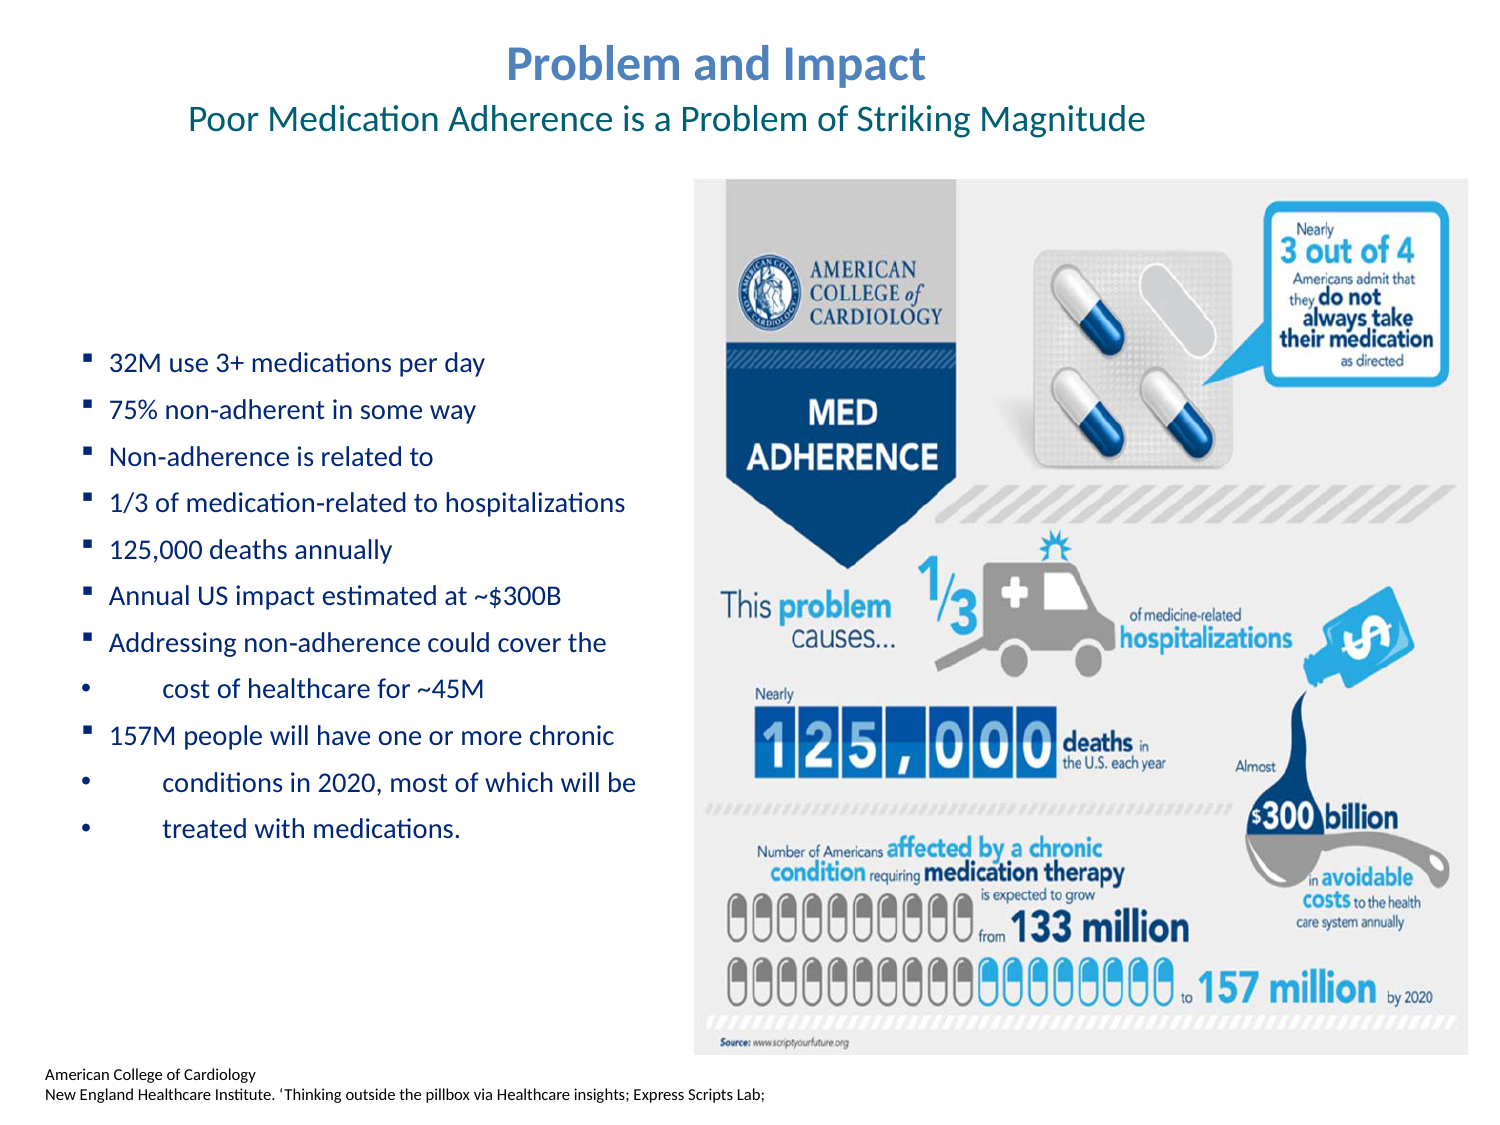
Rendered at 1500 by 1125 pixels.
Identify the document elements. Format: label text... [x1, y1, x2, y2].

picture [692, 177, 1469, 1055]
text_box American College of Cardiology New England Healthcare Institute. ‘Thinking outside the pillbox via Healthcare insights; Express Scripts Lab; [45, 1063, 1081, 1104]
title Problem and Impact [32, 24, 1413, 105]
list 32M use 3+ medications per day 75% non‐adherent in some way Non‐adherence is related to 1/3 of medication‐related to hospitalizations 125,000 deaths annually Annual US impact estimated at ~$300B Addressing non‐adherence could cover the cost of healthcare for ~45M 157M people will have one or more chronic conditions in 2020, most of which will be treated with medications. [66, 246, 687, 853]
text_box Poor Medication Adherence is a Problem of Striking Magnitude [188, 93, 1500, 197]
